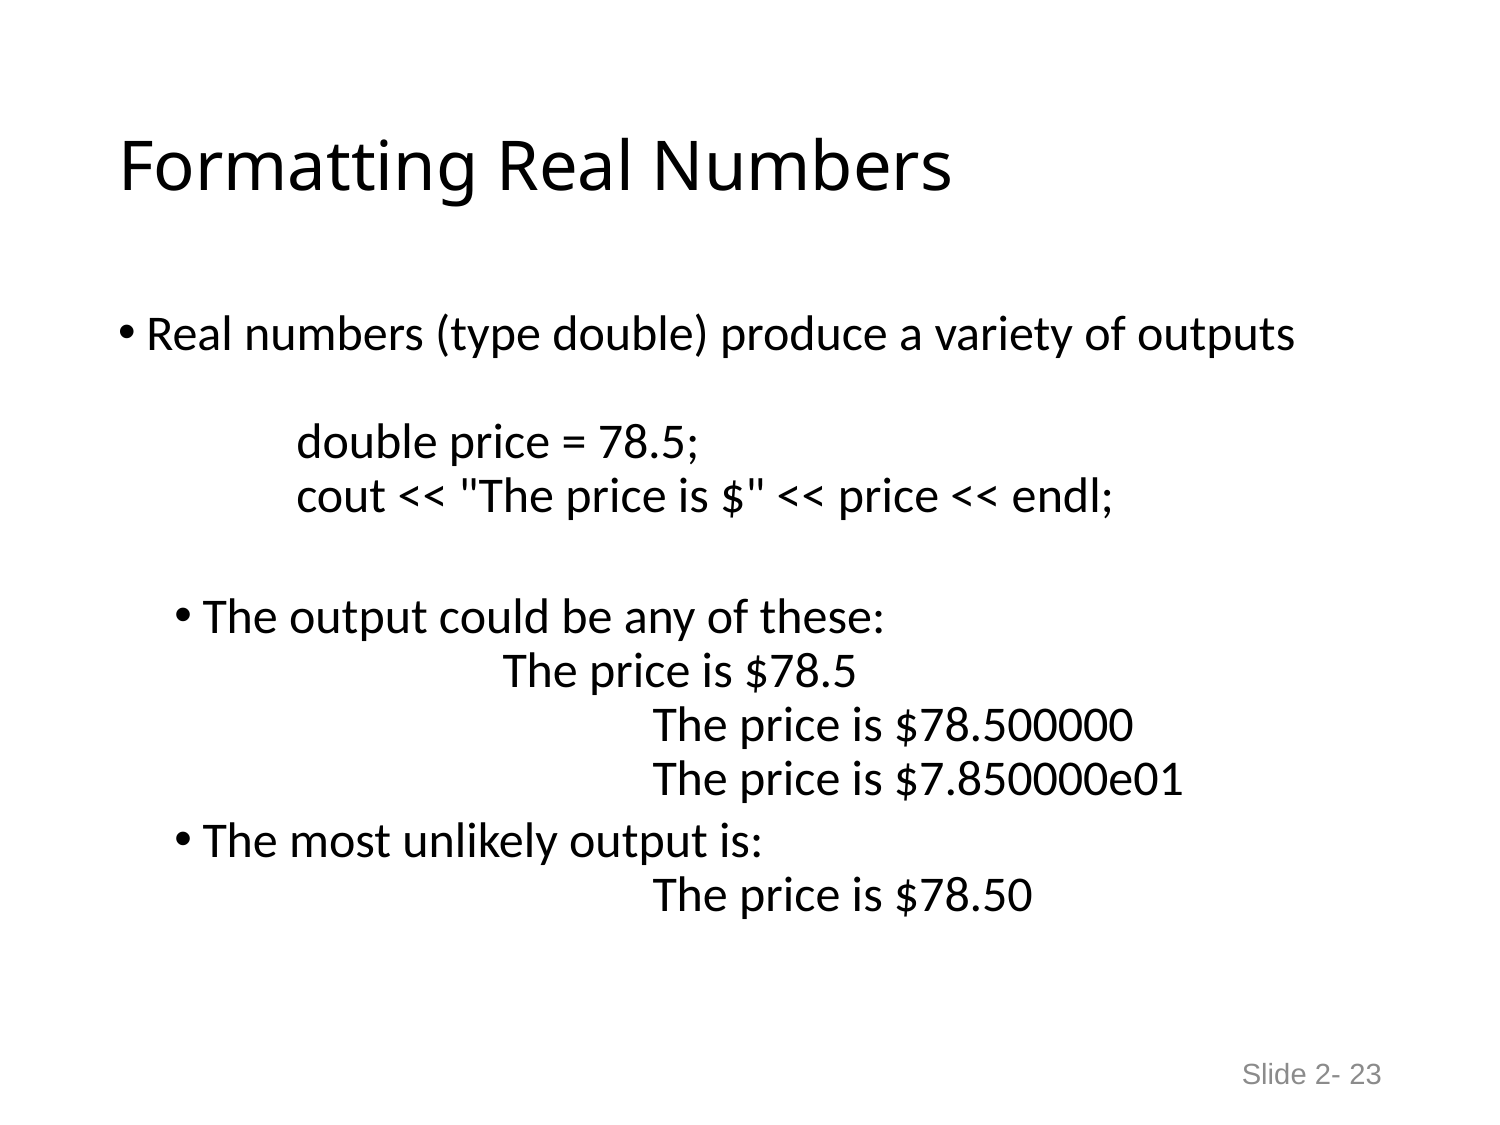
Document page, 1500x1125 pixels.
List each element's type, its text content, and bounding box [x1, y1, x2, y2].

title Formatting Real Numbers [103, 59, 1397, 278]
list Real numbers (type double) produce a variety of outputs double price = 78.5; cout << "The price is $" << price << endl; The output could be any of these: The price is $78.5 The price is $78.500000 The price is $7.850000e01 The most unlikely output is: The price is $78.50 [103, 299, 1397, 1014]
slide_number Slide 2- 23 [1059, 1042, 1397, 1103]
